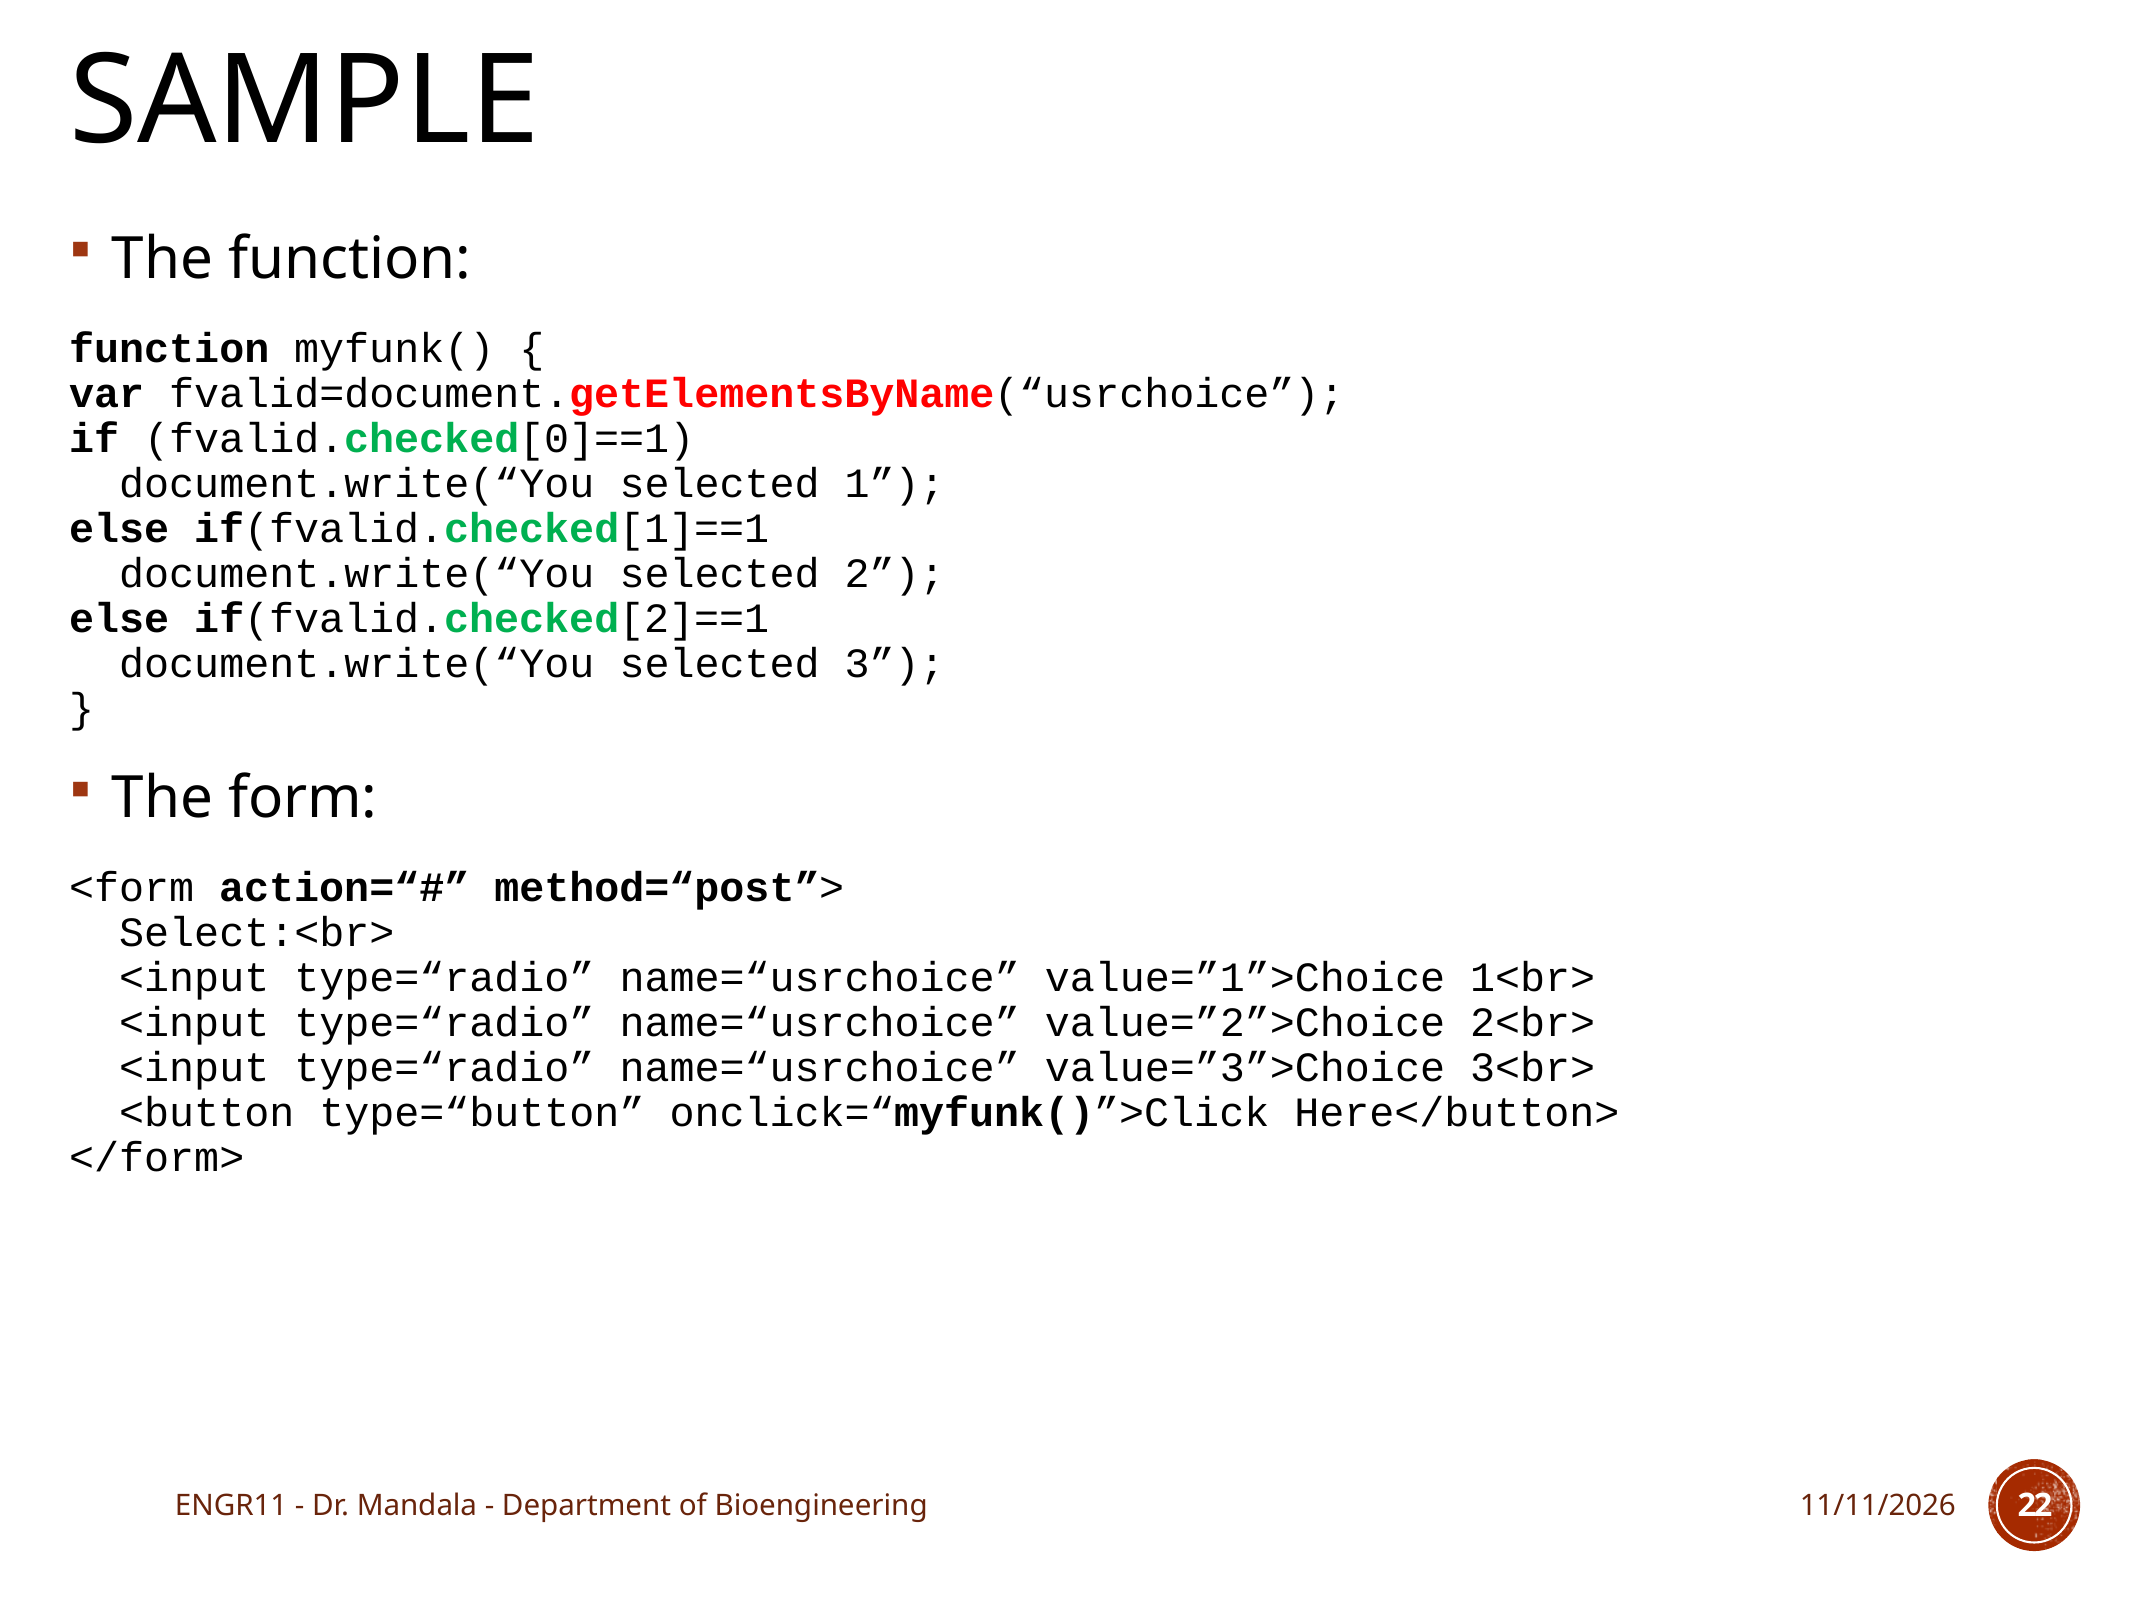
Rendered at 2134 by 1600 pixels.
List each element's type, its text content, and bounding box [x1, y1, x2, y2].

slide_number 22 [1979, 1463, 2092, 1549]
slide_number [1398, 1463, 1971, 1549]
footer ENGR11 - Dr. Mandala - Department of Bioengineering [159, 1463, 1268, 1549]
title SAMPLE [54, 0, 2092, 205]
list The function: function myfunk() { var fvalid=document.getElementsByName(“usrchoice”); if (fvalid.checked[0]==1) document.write(“You selected 1”); else if(fvalid.checked[1]==1 document.write(“You selected 2”); else if(fvalid.checked[2]==1 document.write(“You selected 3”); } The form: <form action=“#” method=“post”> Select:<br> <input type=“radio” name=“usrchoice” value=”1”>Choice 1<br> <input type=“radio” name=“usrchoice” value=”2”>Choice 2<br> <input type=“radio” name=“usrchoice” value=”3”>Choice 3<br> <button type=“button” onclick=“myfunk()”>Click Here</button> </form> [54, 220, 2092, 1440]
